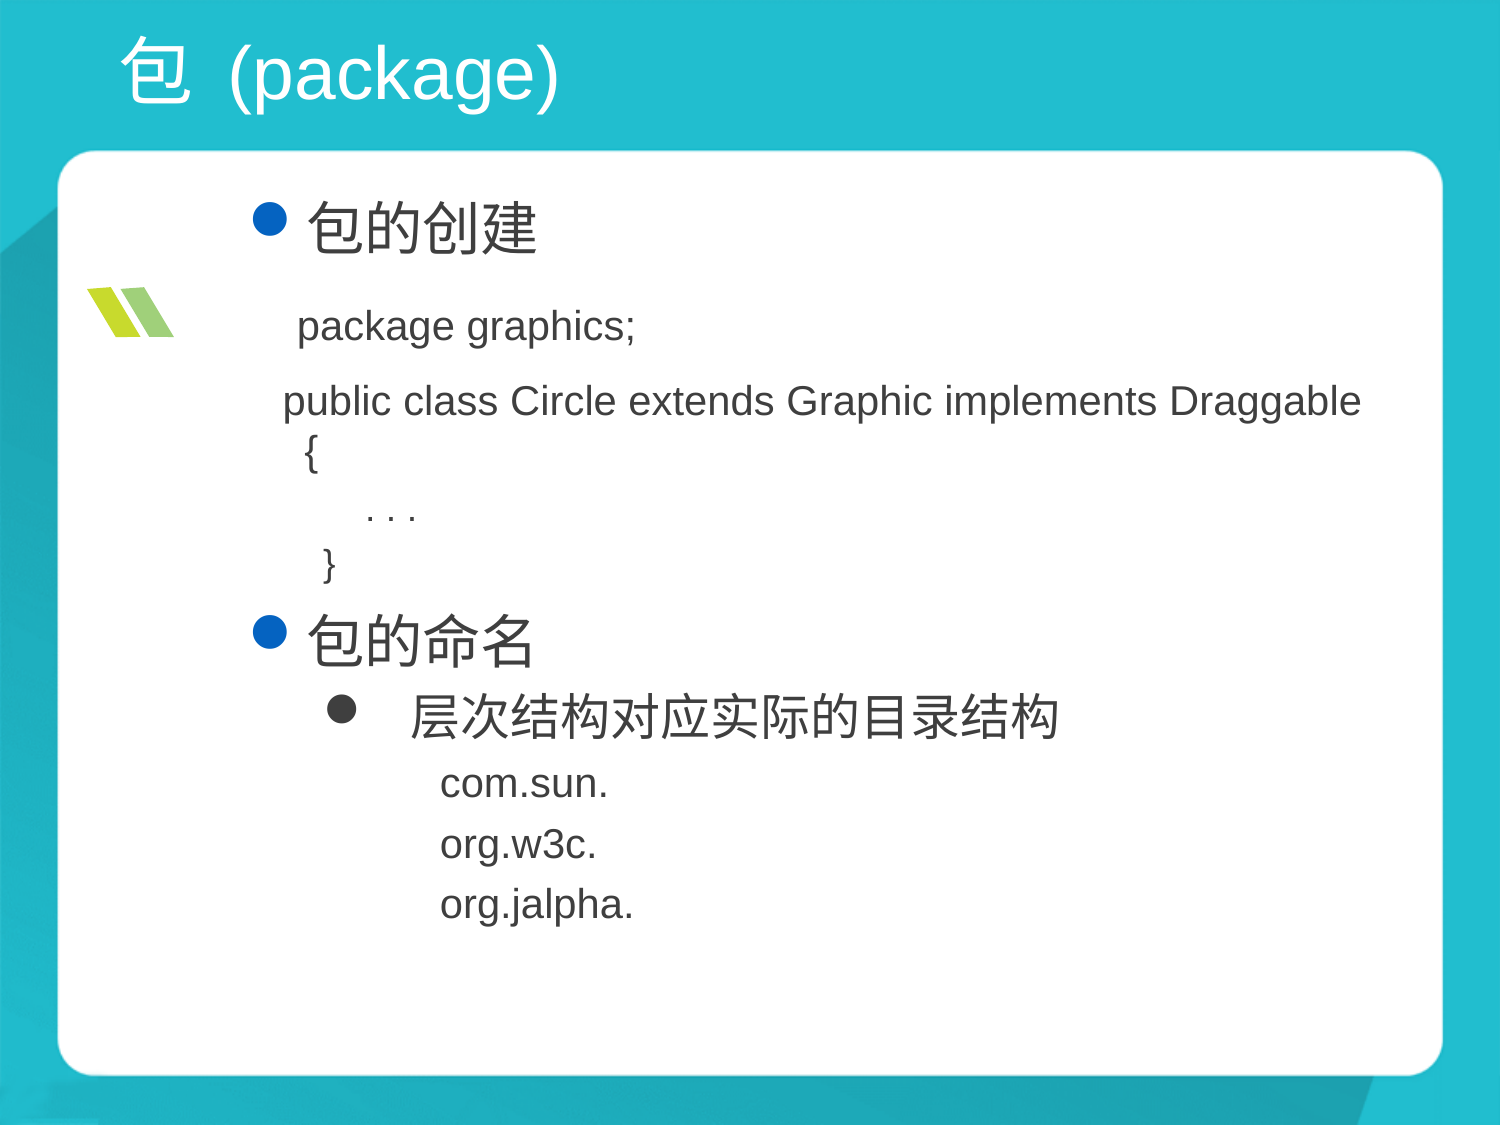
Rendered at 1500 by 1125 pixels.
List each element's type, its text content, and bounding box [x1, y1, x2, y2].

picture [0, 0, 1500, 1125]
text_box [85, 286, 143, 339]
text_box [118, 286, 176, 339]
title 包 (package) [103, 0, 1397, 150]
slide_number [1059, 1074, 1397, 1124]
list 包的创建 package graphics; public class Circle extends Graphic implements Draggable { . . . } 包的命名 层次结构对应实际的目录结构 com.sun. org.w3c. org.jalpha. [233, 184, 1397, 1024]
